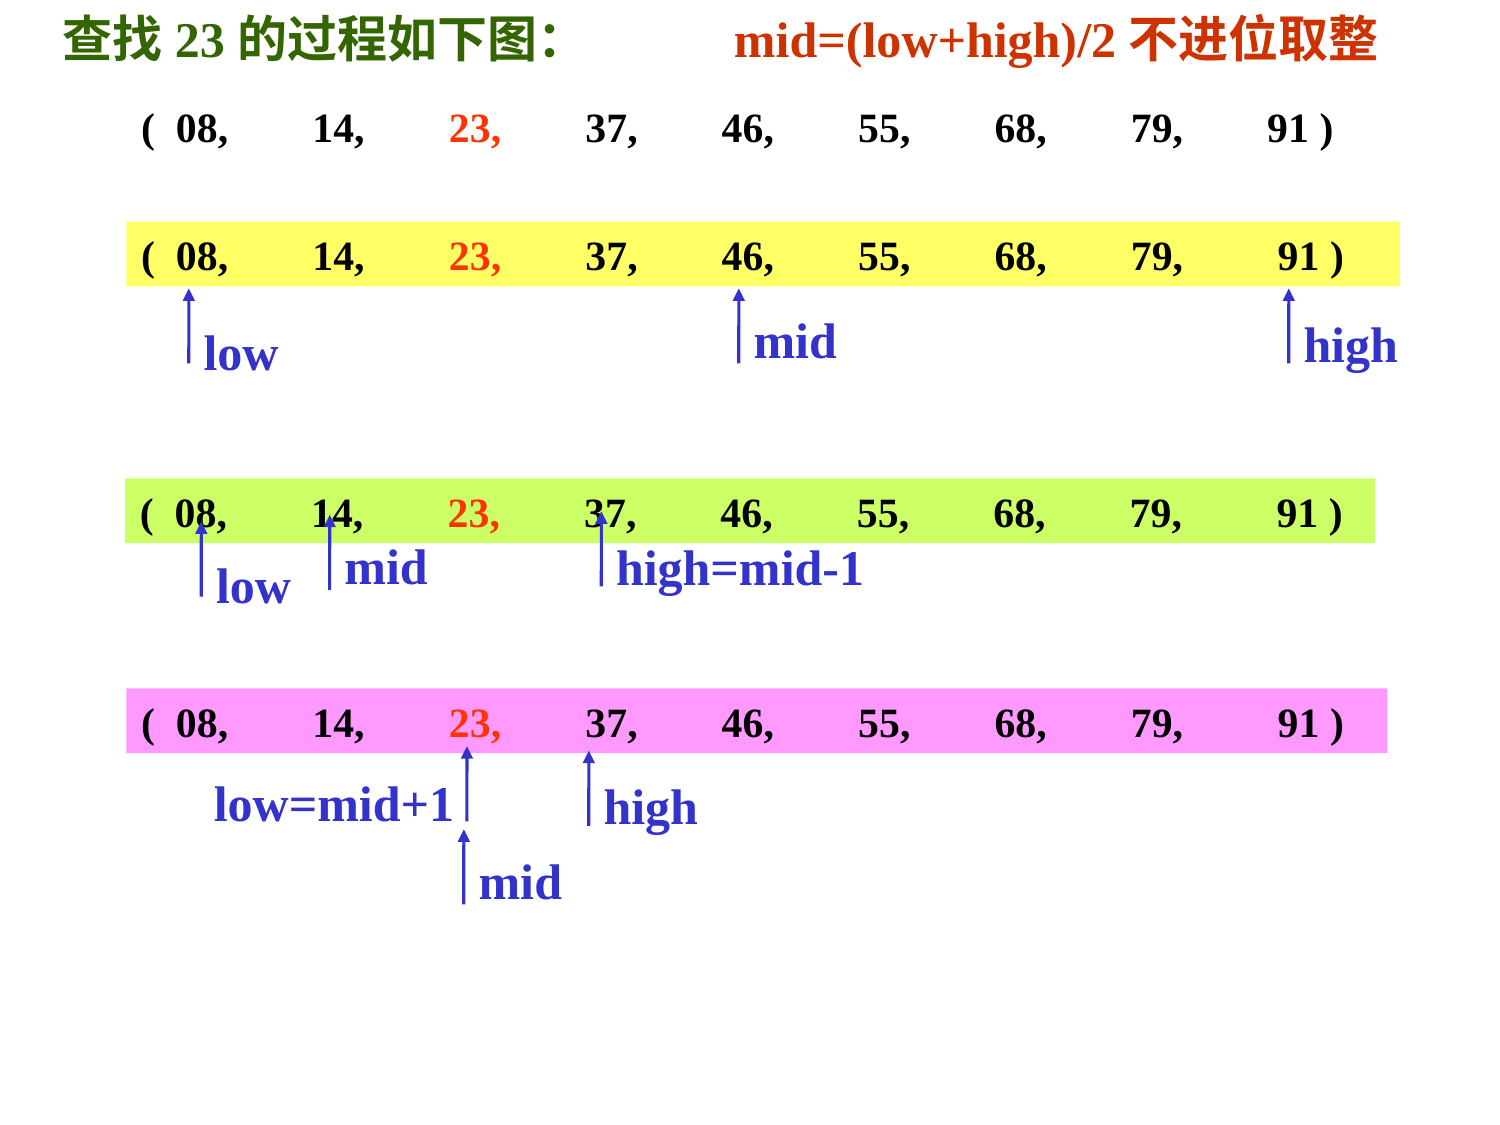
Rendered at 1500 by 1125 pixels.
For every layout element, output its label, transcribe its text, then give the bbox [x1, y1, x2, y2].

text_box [329, 514, 455, 603]
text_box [463, 829, 590, 918]
text_box 查找23的过程如下图： [0, 0, 650, 75]
text_box ( 08, 14, 23, 37, 46, 55, 68, 79, 91 ) [125, 478, 1375, 544]
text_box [601, 511, 951, 603]
text_box ( 08, 14, 23, 37, 46, 55, 68, 79, 91 ) [126, 688, 1388, 754]
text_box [198, 746, 487, 840]
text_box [201, 521, 315, 622]
text_box ( 08, 14, 23, 37, 46, 55, 68, 79, 91 ) [126, 93, 1388, 158]
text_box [188, 288, 302, 389]
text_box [588, 750, 715, 843]
text_box mid=(low+high)/2不进位取整 [662, 0, 1450, 75]
text_box ( 08, 14, 23, 37, 46, 55, 68, 79, 91 ) [126, 221, 1400, 287]
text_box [1288, 288, 1415, 380]
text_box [738, 288, 865, 377]
